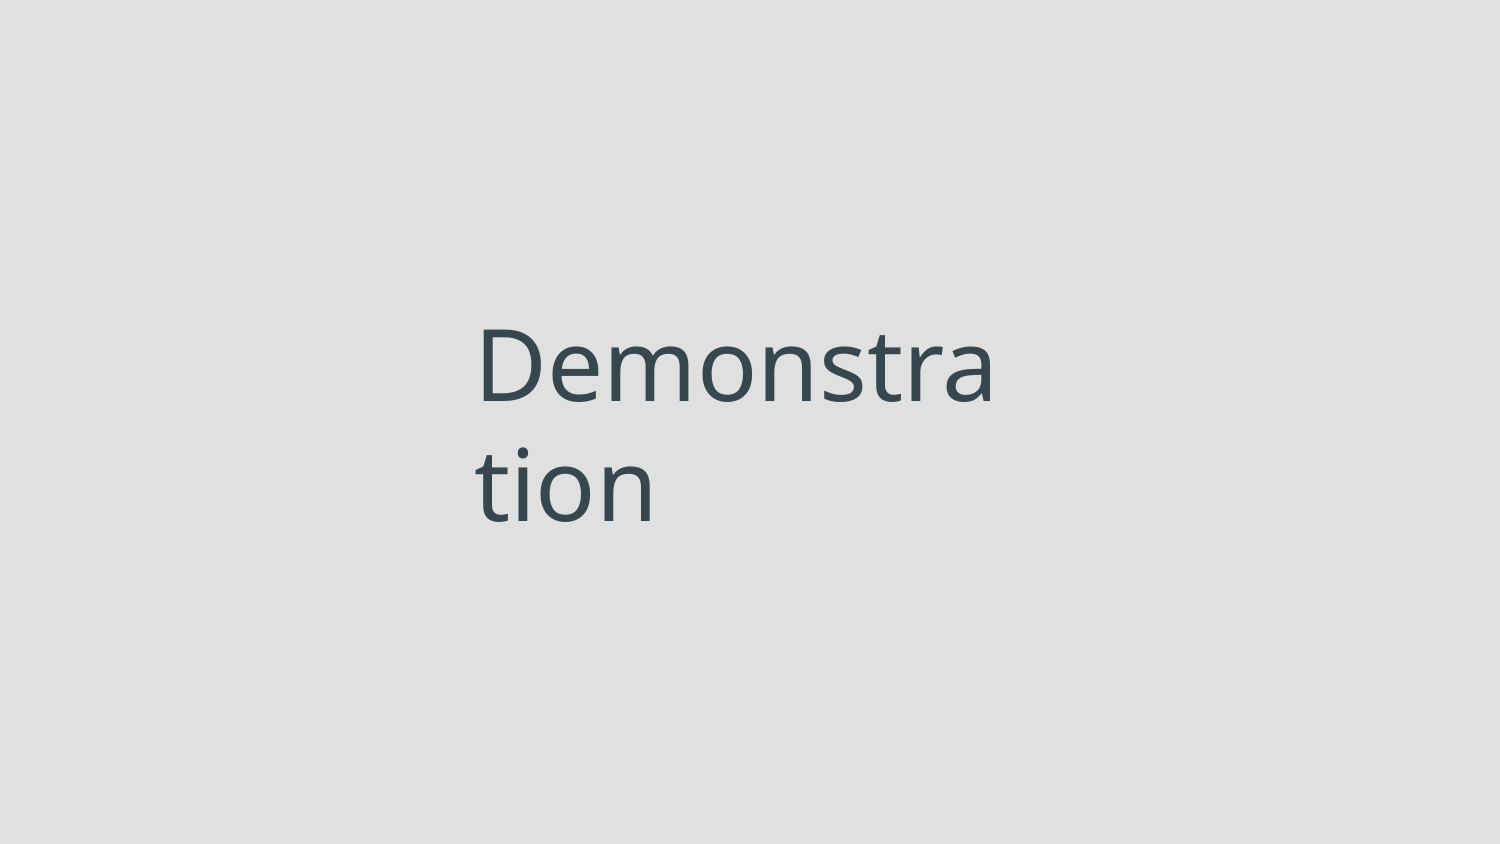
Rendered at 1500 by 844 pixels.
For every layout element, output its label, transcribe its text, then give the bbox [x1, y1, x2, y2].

title Demonstration [459, 86, 1041, 758]
